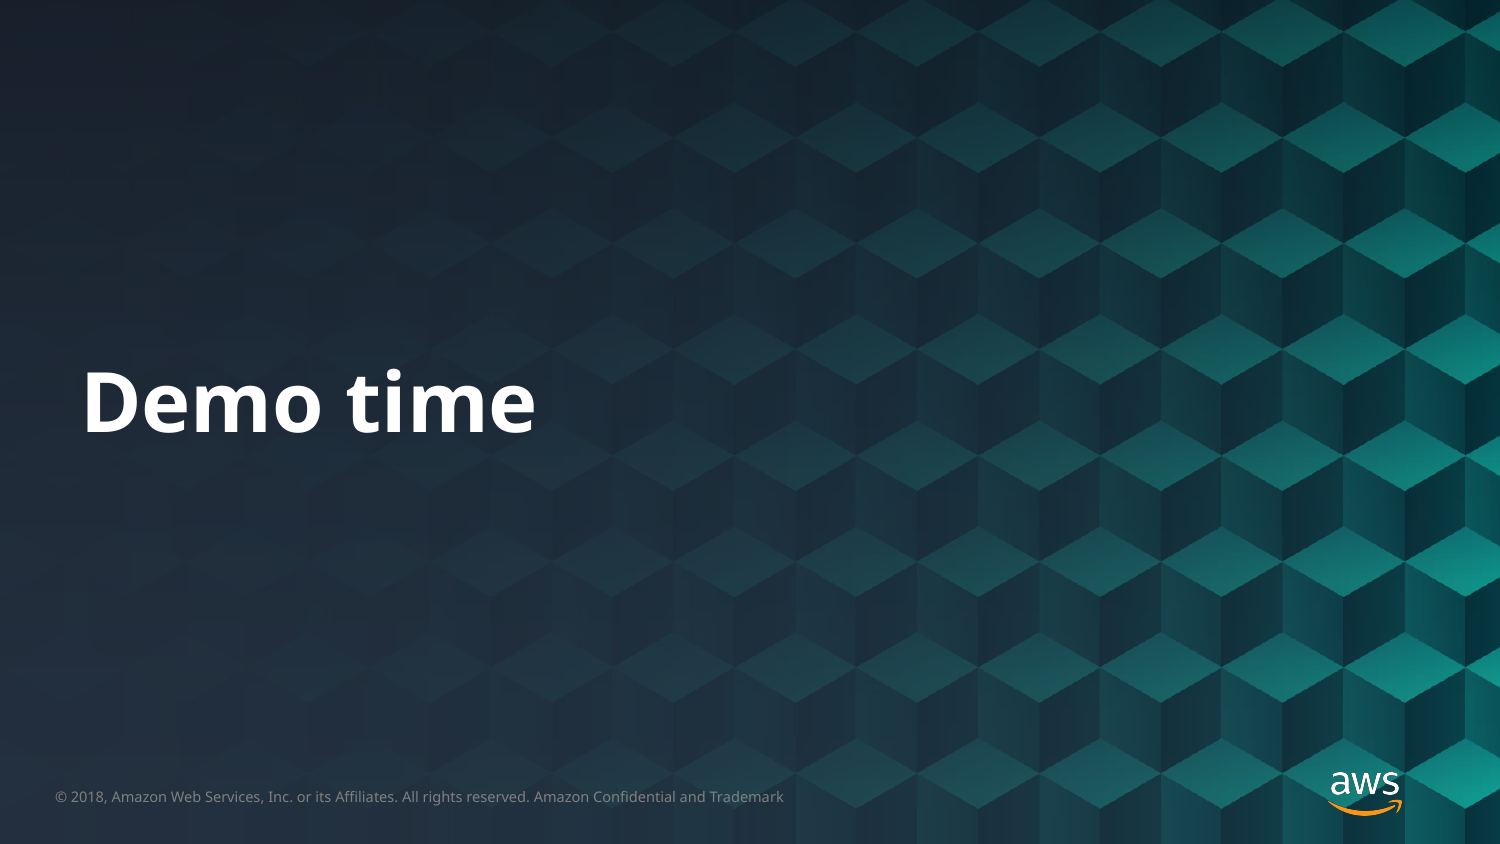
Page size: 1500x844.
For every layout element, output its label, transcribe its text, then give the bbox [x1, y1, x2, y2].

title Demo time [65, 323, 1340, 476]
picture [0, 0, 1500, 844]
